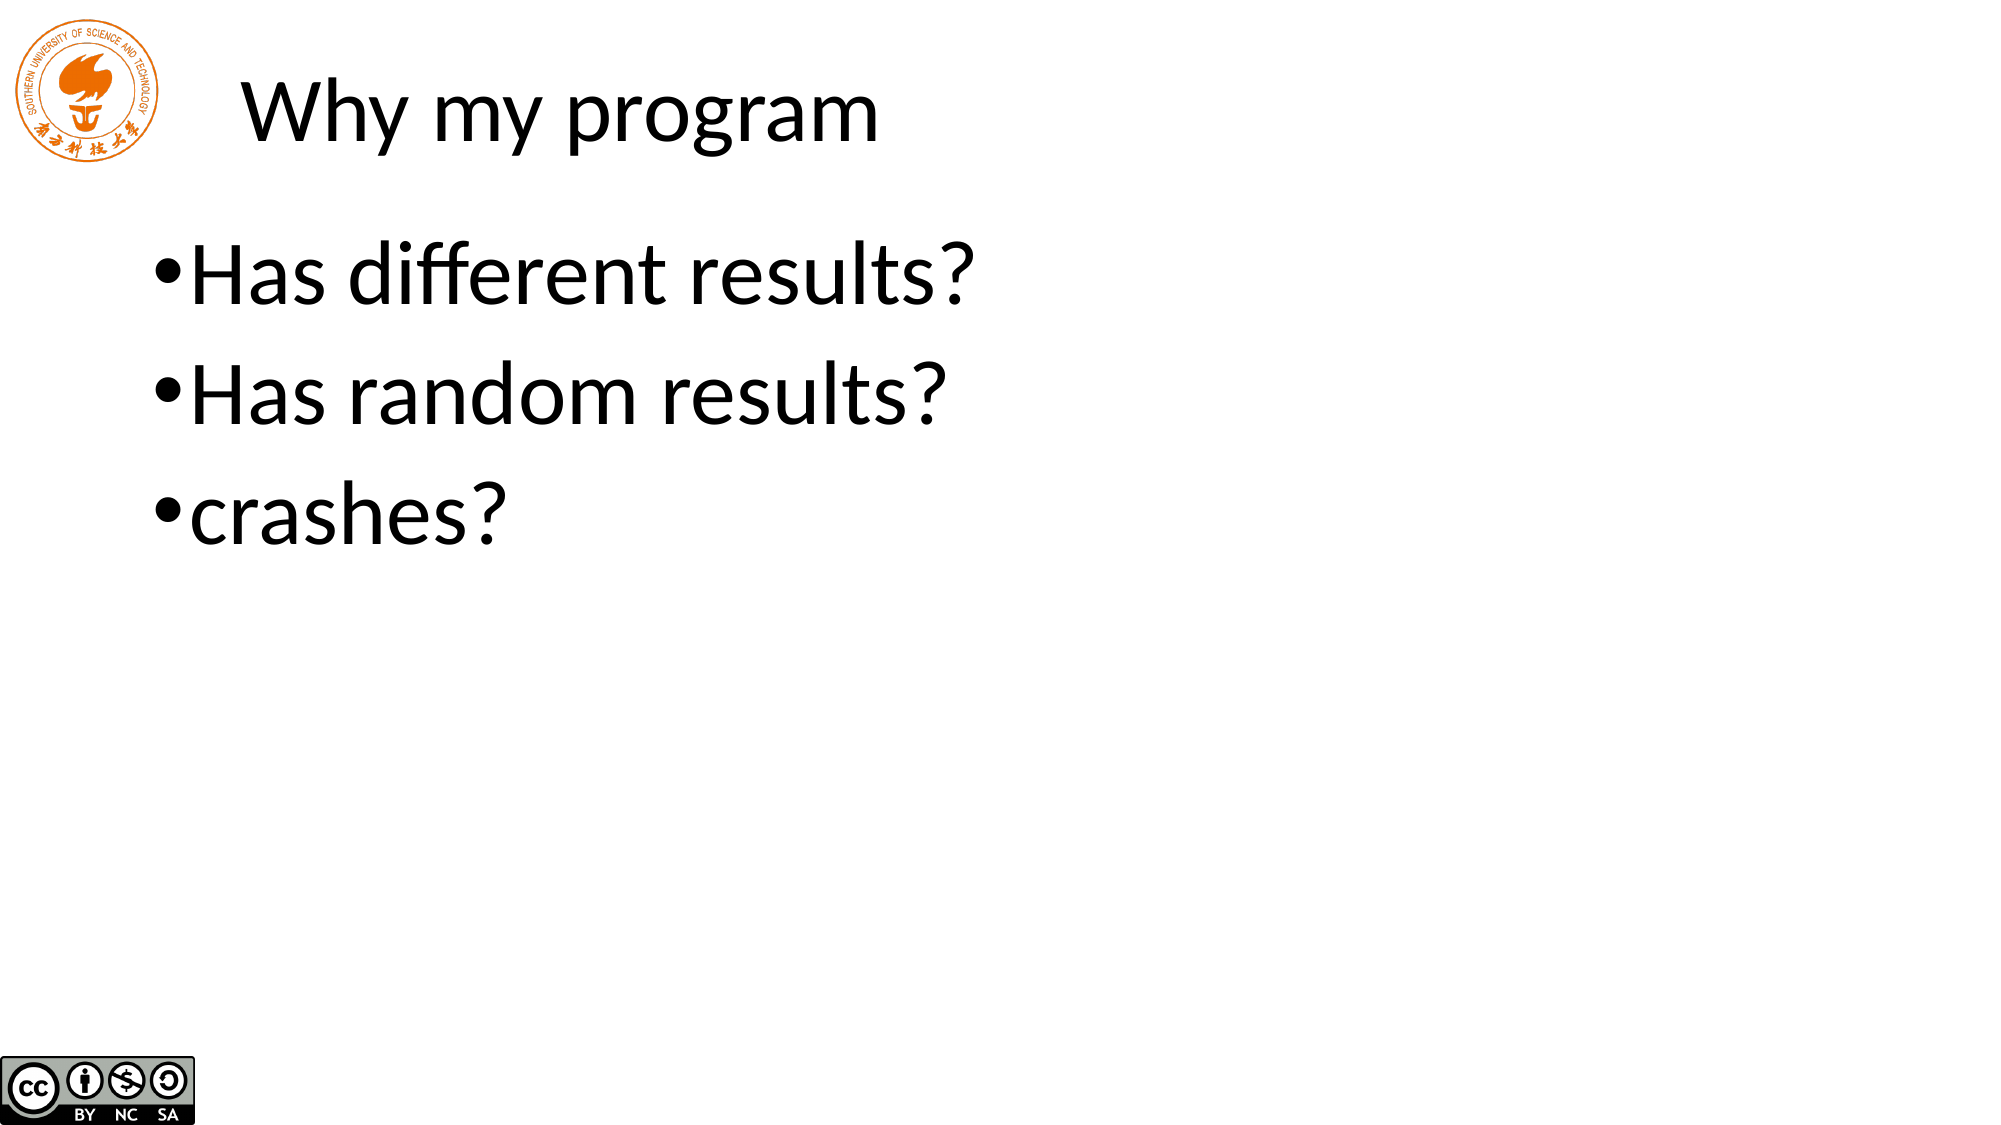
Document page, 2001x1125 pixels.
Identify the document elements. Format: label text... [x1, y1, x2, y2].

title Why my program [225, 43, 1951, 181]
list Has different results? Has random results? crashes? [137, 217, 1951, 1014]
picture [10, 0, 170, 166]
picture [0, 1056, 195, 1125]
